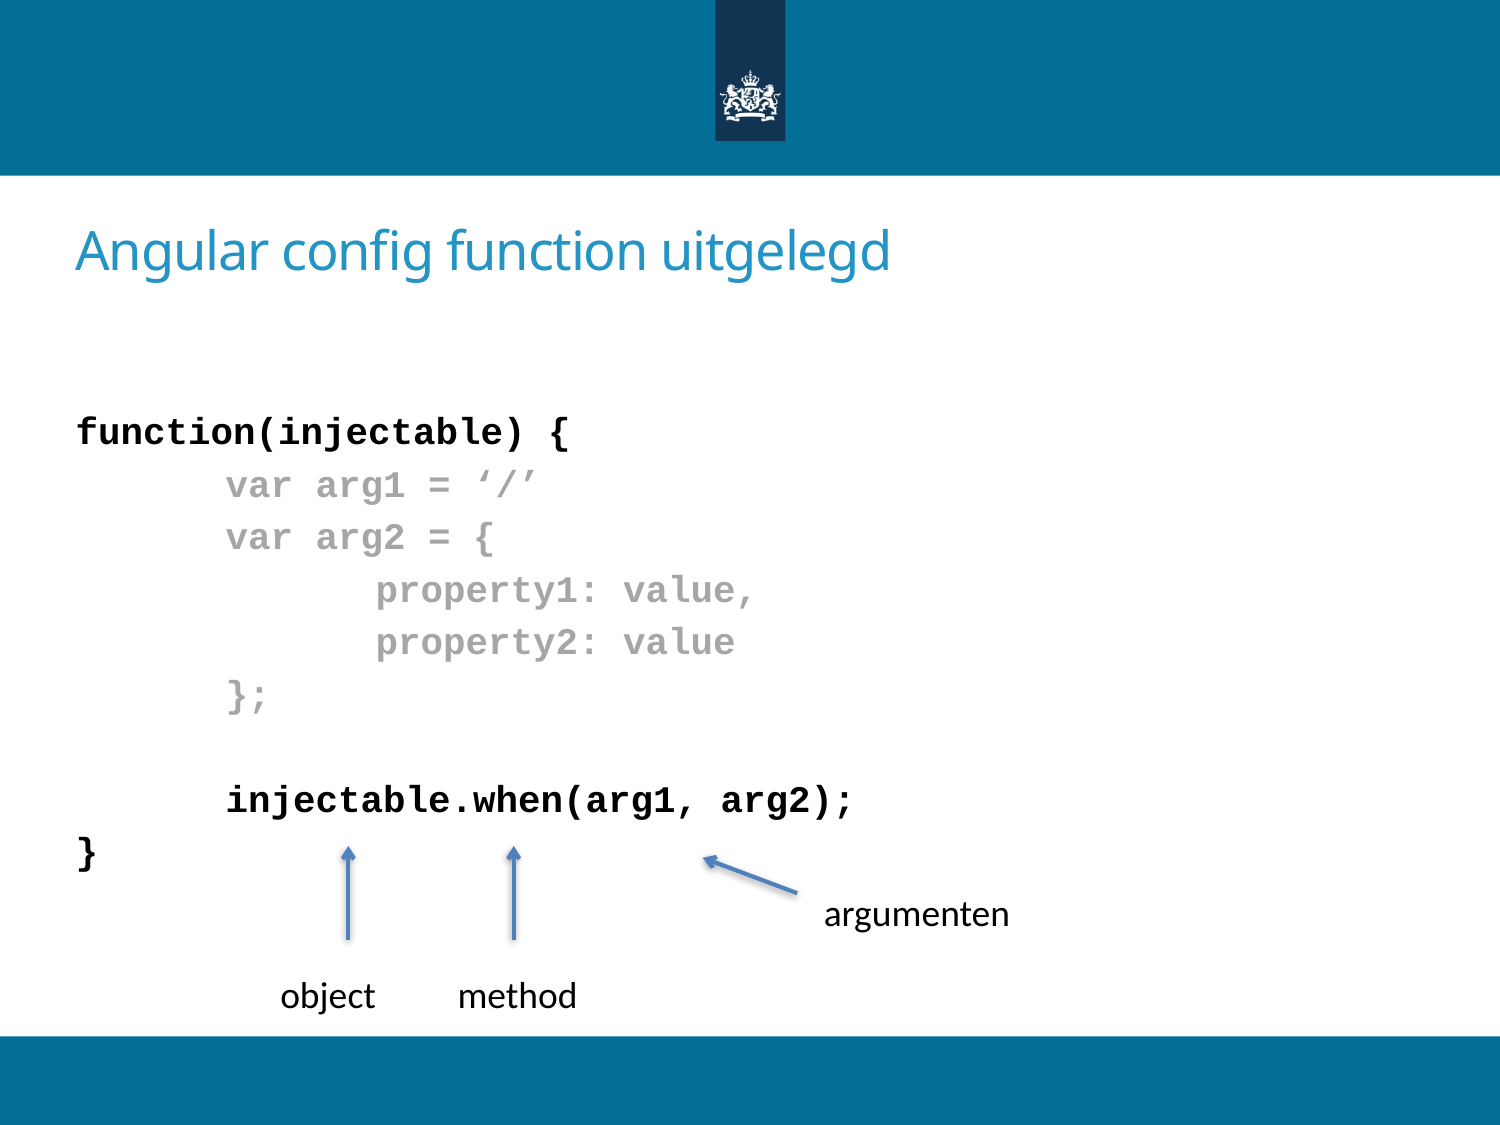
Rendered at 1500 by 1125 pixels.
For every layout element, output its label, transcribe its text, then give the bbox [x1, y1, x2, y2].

picture [716, 0, 784, 140]
text_box object [265, 964, 431, 1024]
text_box argumenten [808, 881, 1069, 942]
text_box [702, 857, 798, 894]
list function(injectable) { var arg1 = ‘/’ var arg2 = { property1: value, property2: value }; injectable.when(arg1, arg2); } [60, 295, 1350, 997]
title Angular config function uitgelegd [60, 202, 1348, 295]
text_box method [442, 964, 597, 1024]
